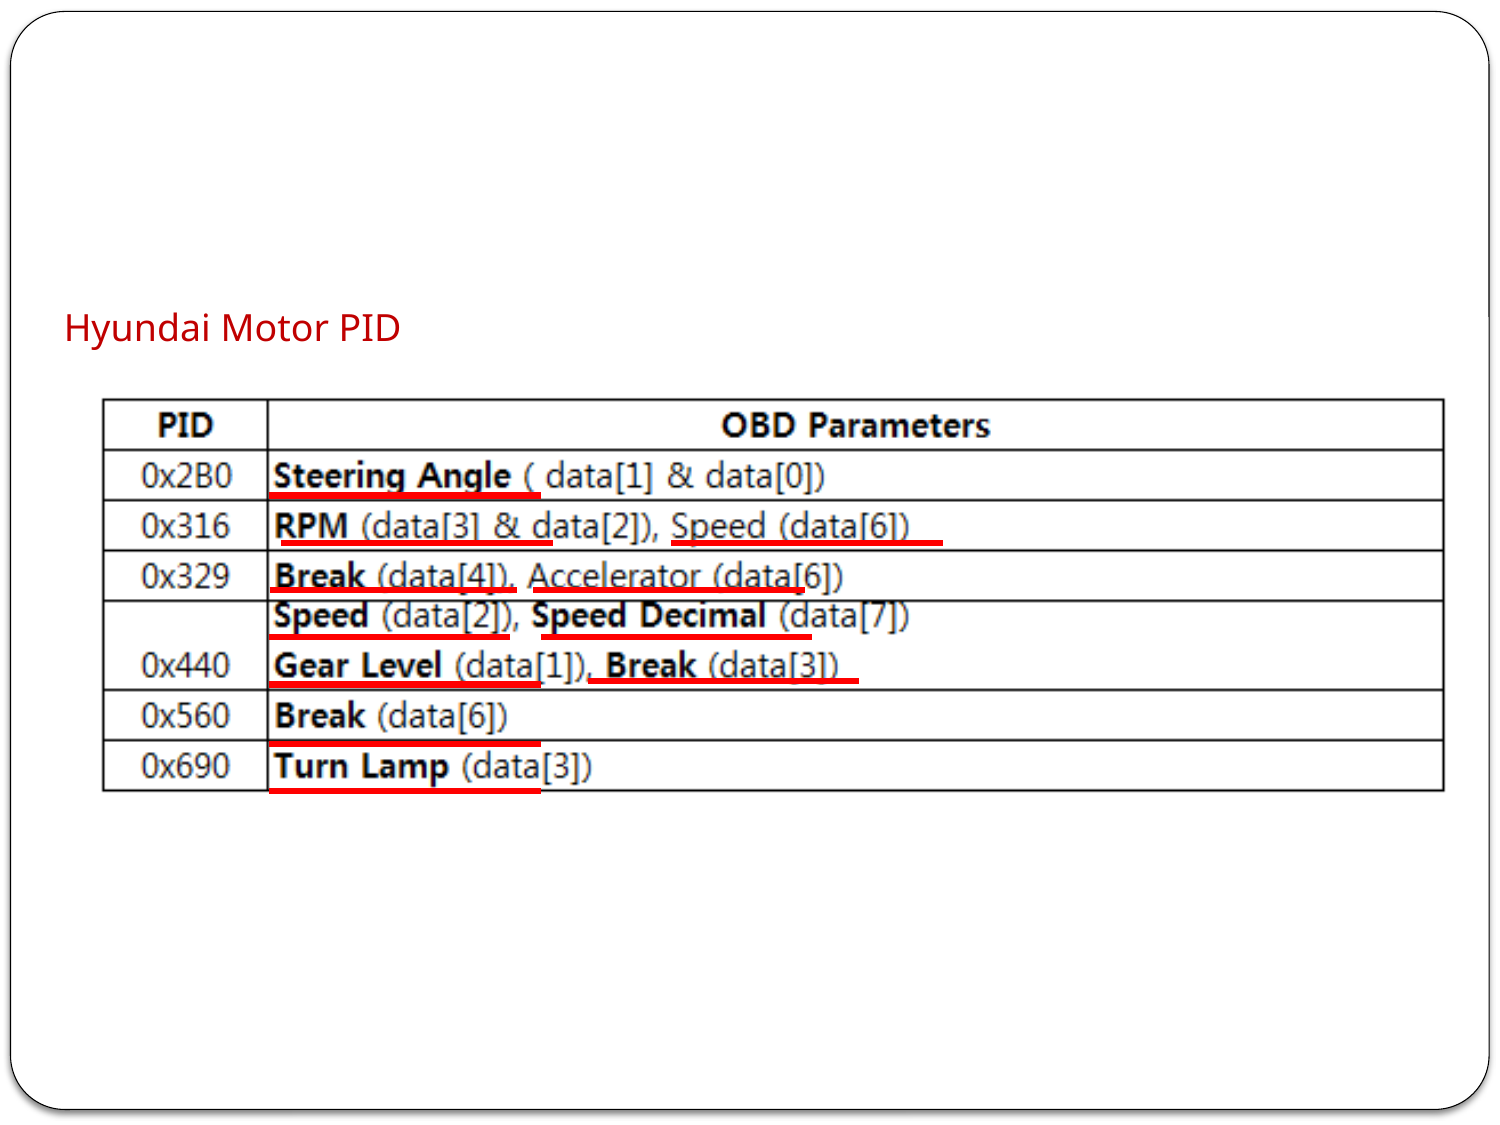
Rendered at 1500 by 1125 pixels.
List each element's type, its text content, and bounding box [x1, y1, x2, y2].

picture [79, 389, 1459, 838]
text_box Hyundai Motor PID [48, 296, 1101, 356]
